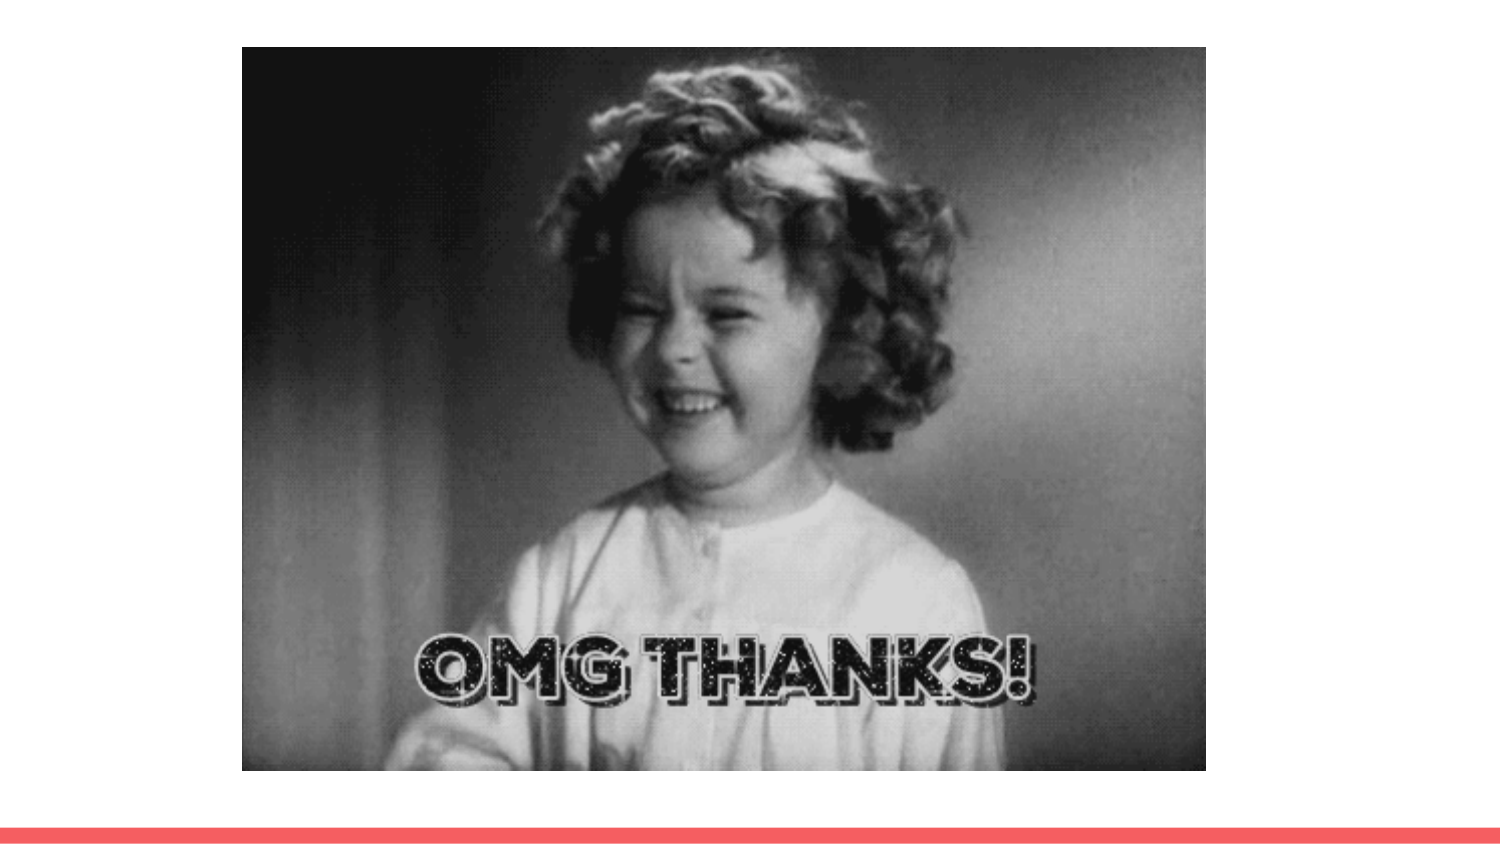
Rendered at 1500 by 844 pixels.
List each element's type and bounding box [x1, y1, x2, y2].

picture [242, 47, 1207, 771]
